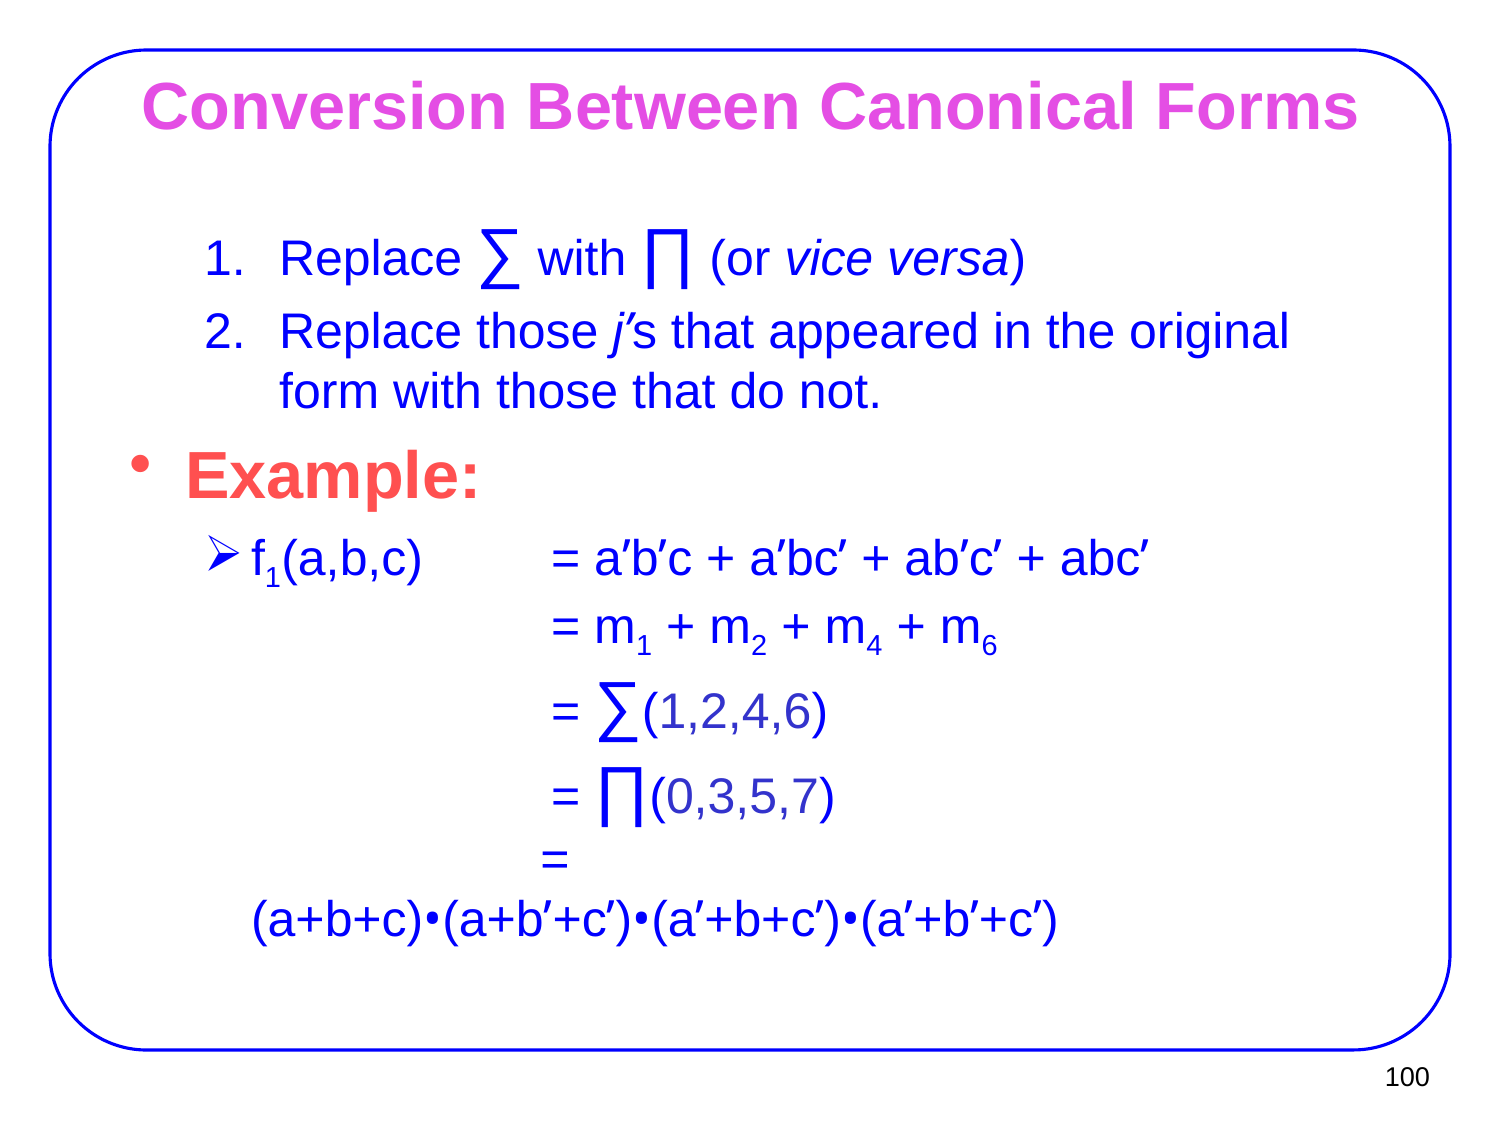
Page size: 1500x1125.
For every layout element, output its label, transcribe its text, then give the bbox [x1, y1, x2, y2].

title Conversion Between Canonical Forms [113, 66, 1389, 140]
slide_number 100 [1351, 1047, 1444, 1104]
list Replace ∑ with ∏ (or vice versa) Replace those j’s that appeared in the original form with those that do not. Example: f1(a,b,c) = a’b’c + a’bc’ + ab’c’ + abc’ = m1 + m2 + m4 + m6 = ∑(1,2,4,6) = ∏(0,3,5,7) = (a+b+c)•(a+b’+c’)•(a’+b+c’)•(a’+b’+c’) [112, 200, 1388, 963]
